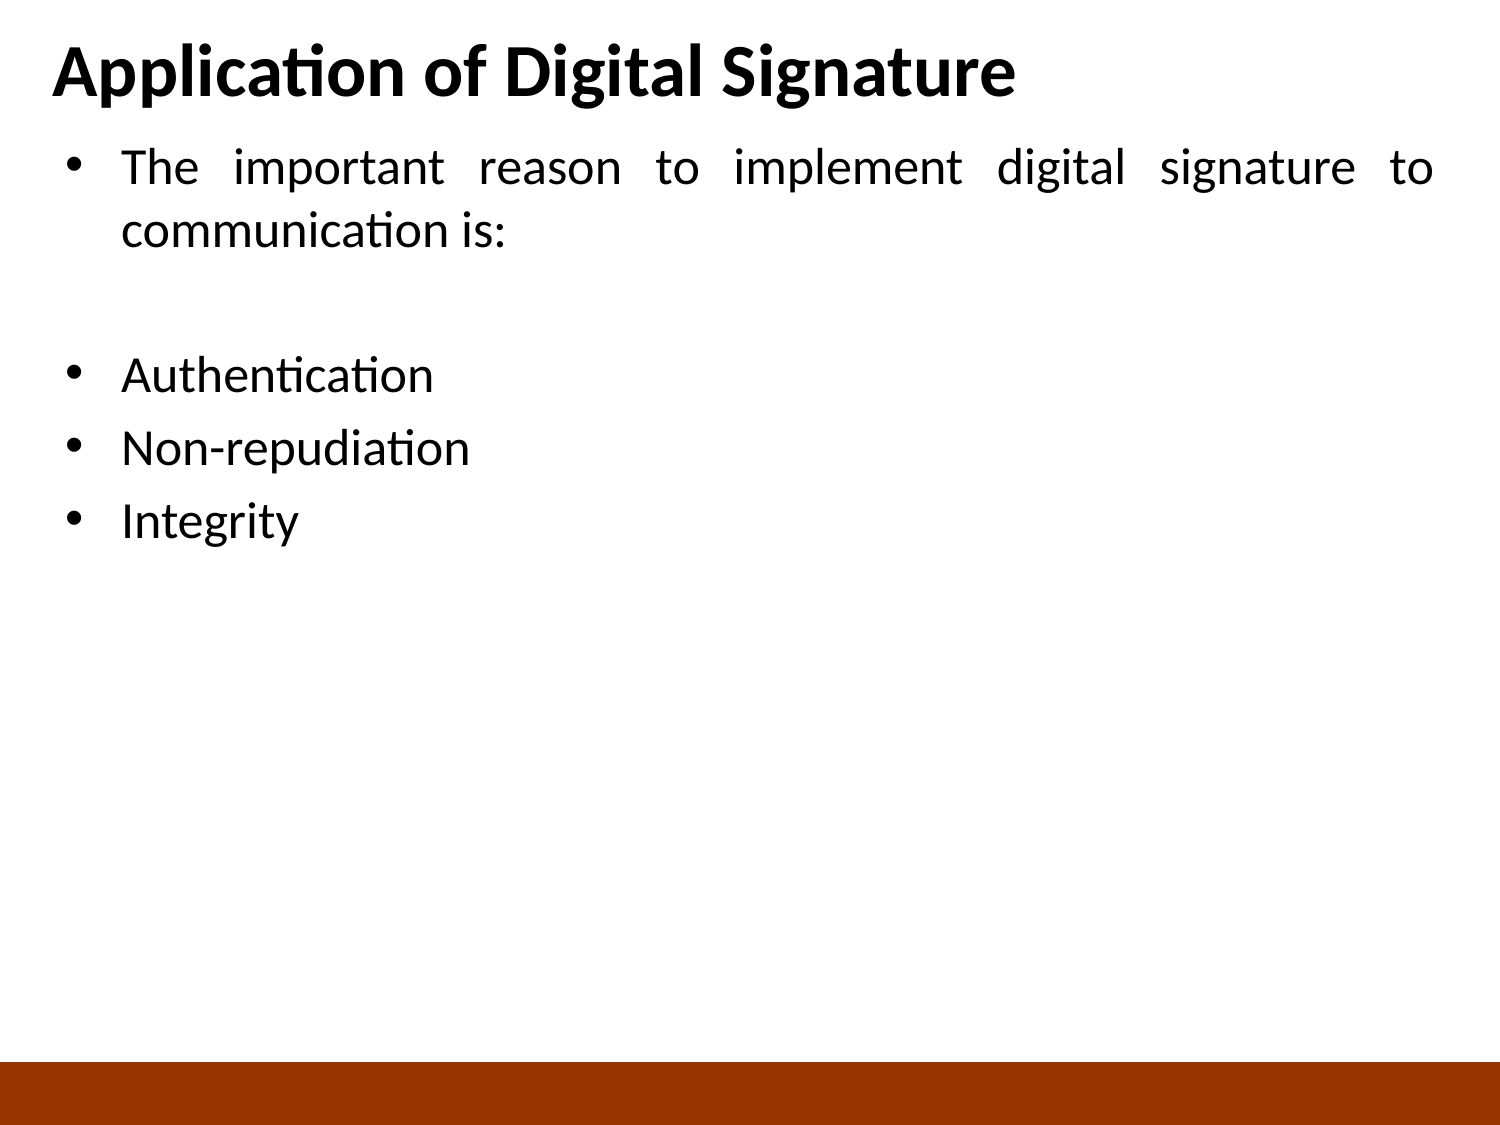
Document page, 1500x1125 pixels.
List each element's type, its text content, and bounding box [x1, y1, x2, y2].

list The important reason to implement digital signature to communication is: Authentication Non-repudiation Integrity [50, 125, 1450, 1013]
title Application of Digital Signature [37, 32, 1388, 100]
text_box [0, 1062, 1500, 1125]
